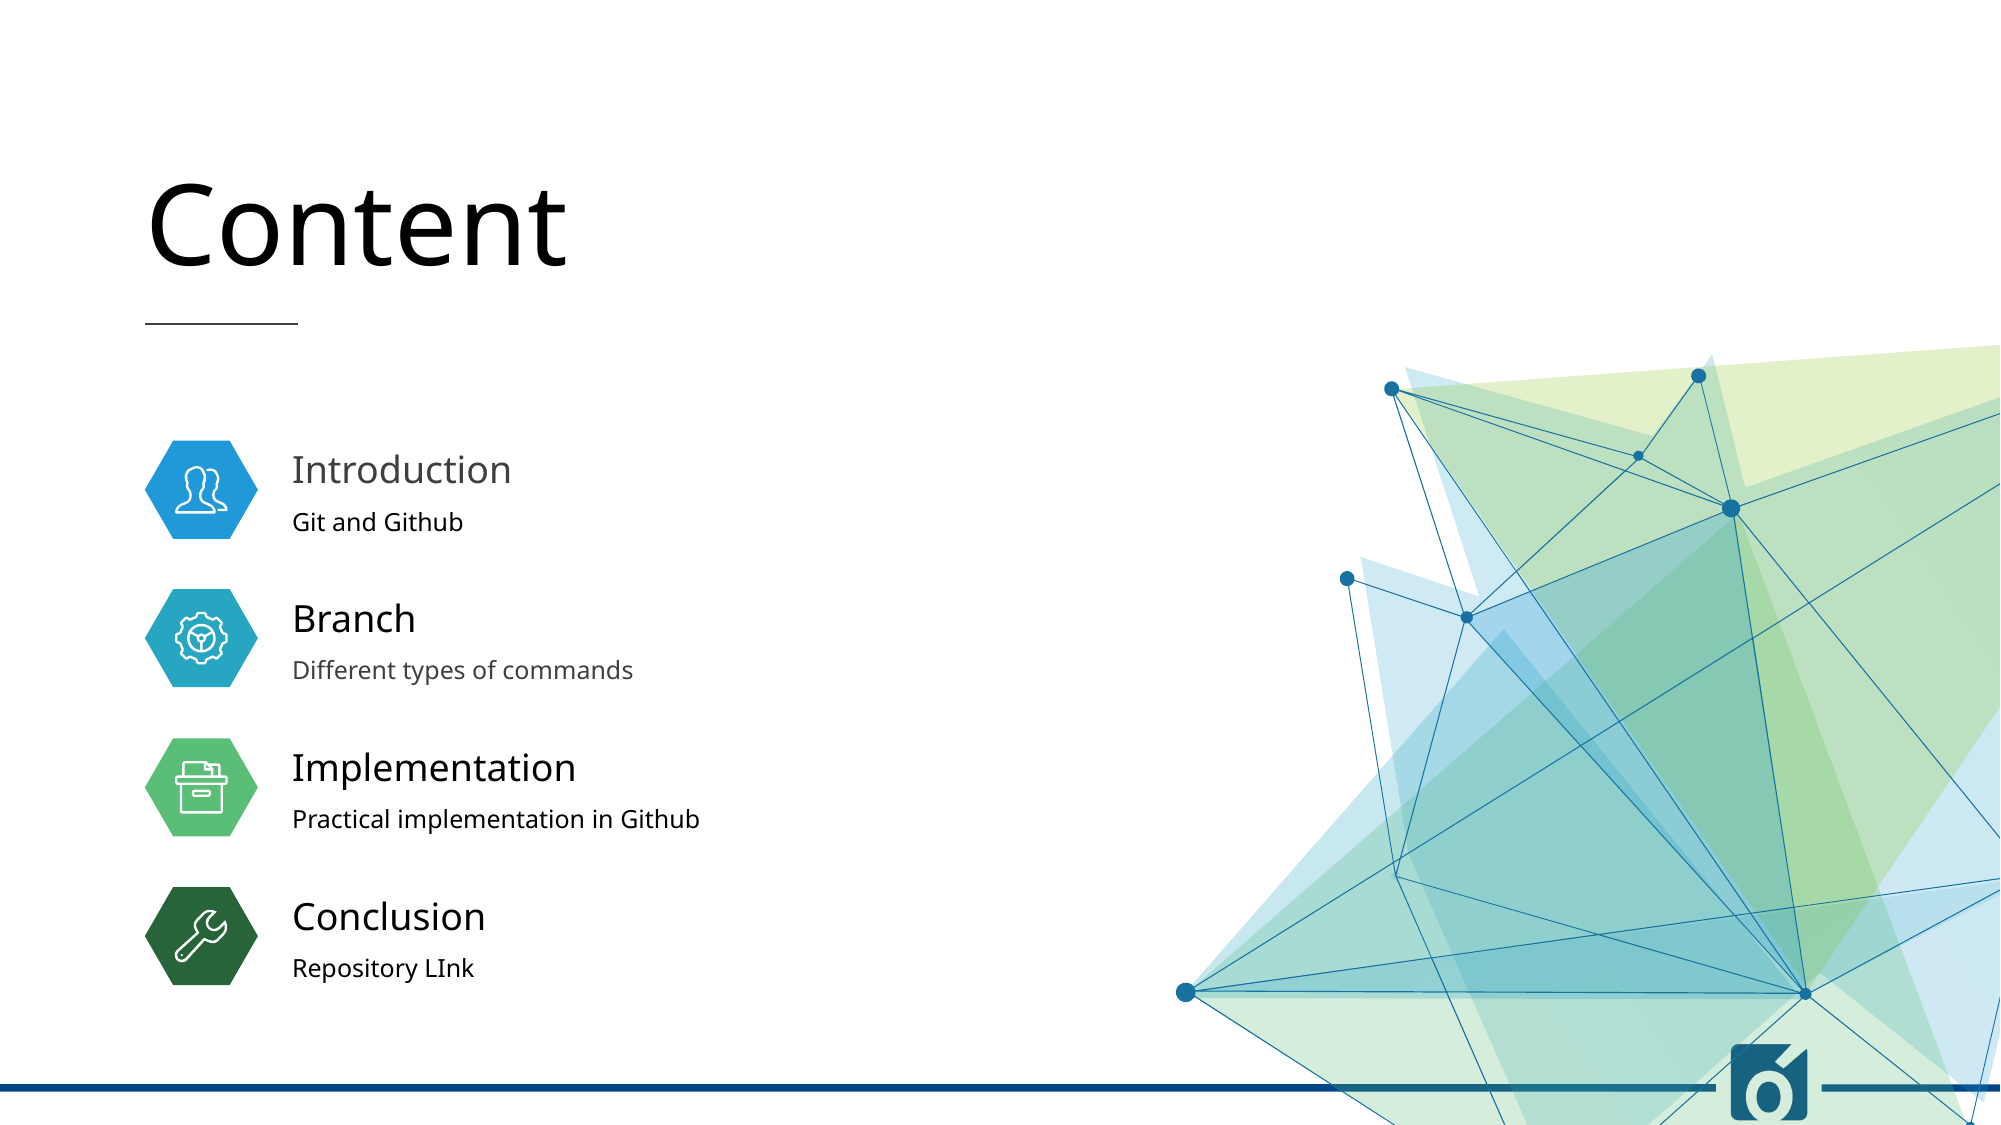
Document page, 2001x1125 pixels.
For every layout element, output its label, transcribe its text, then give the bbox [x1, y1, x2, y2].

text_box Repository LInk [277, 930, 777, 984]
text_box Git and Github [277, 484, 777, 538]
text_box Content [130, 145, 695, 298]
text_box Different types of commands [277, 632, 777, 686]
text_box [175, 466, 228, 514]
text_box [144, 738, 258, 837]
text_box [144, 440, 258, 539]
text_box [144, 589, 258, 688]
text_box Practical implementation in Github [277, 781, 777, 835]
text_box Implementation [277, 736, 620, 781]
text_box Introduction [277, 438, 637, 484]
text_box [1109, 0, 2000, 1125]
text_box [175, 611, 228, 665]
text_box [175, 761, 228, 814]
text_box Conclusion [277, 884, 578, 930]
text_box [144, 887, 258, 986]
text_box [174, 909, 228, 963]
text_box Branch [277, 587, 501, 632]
